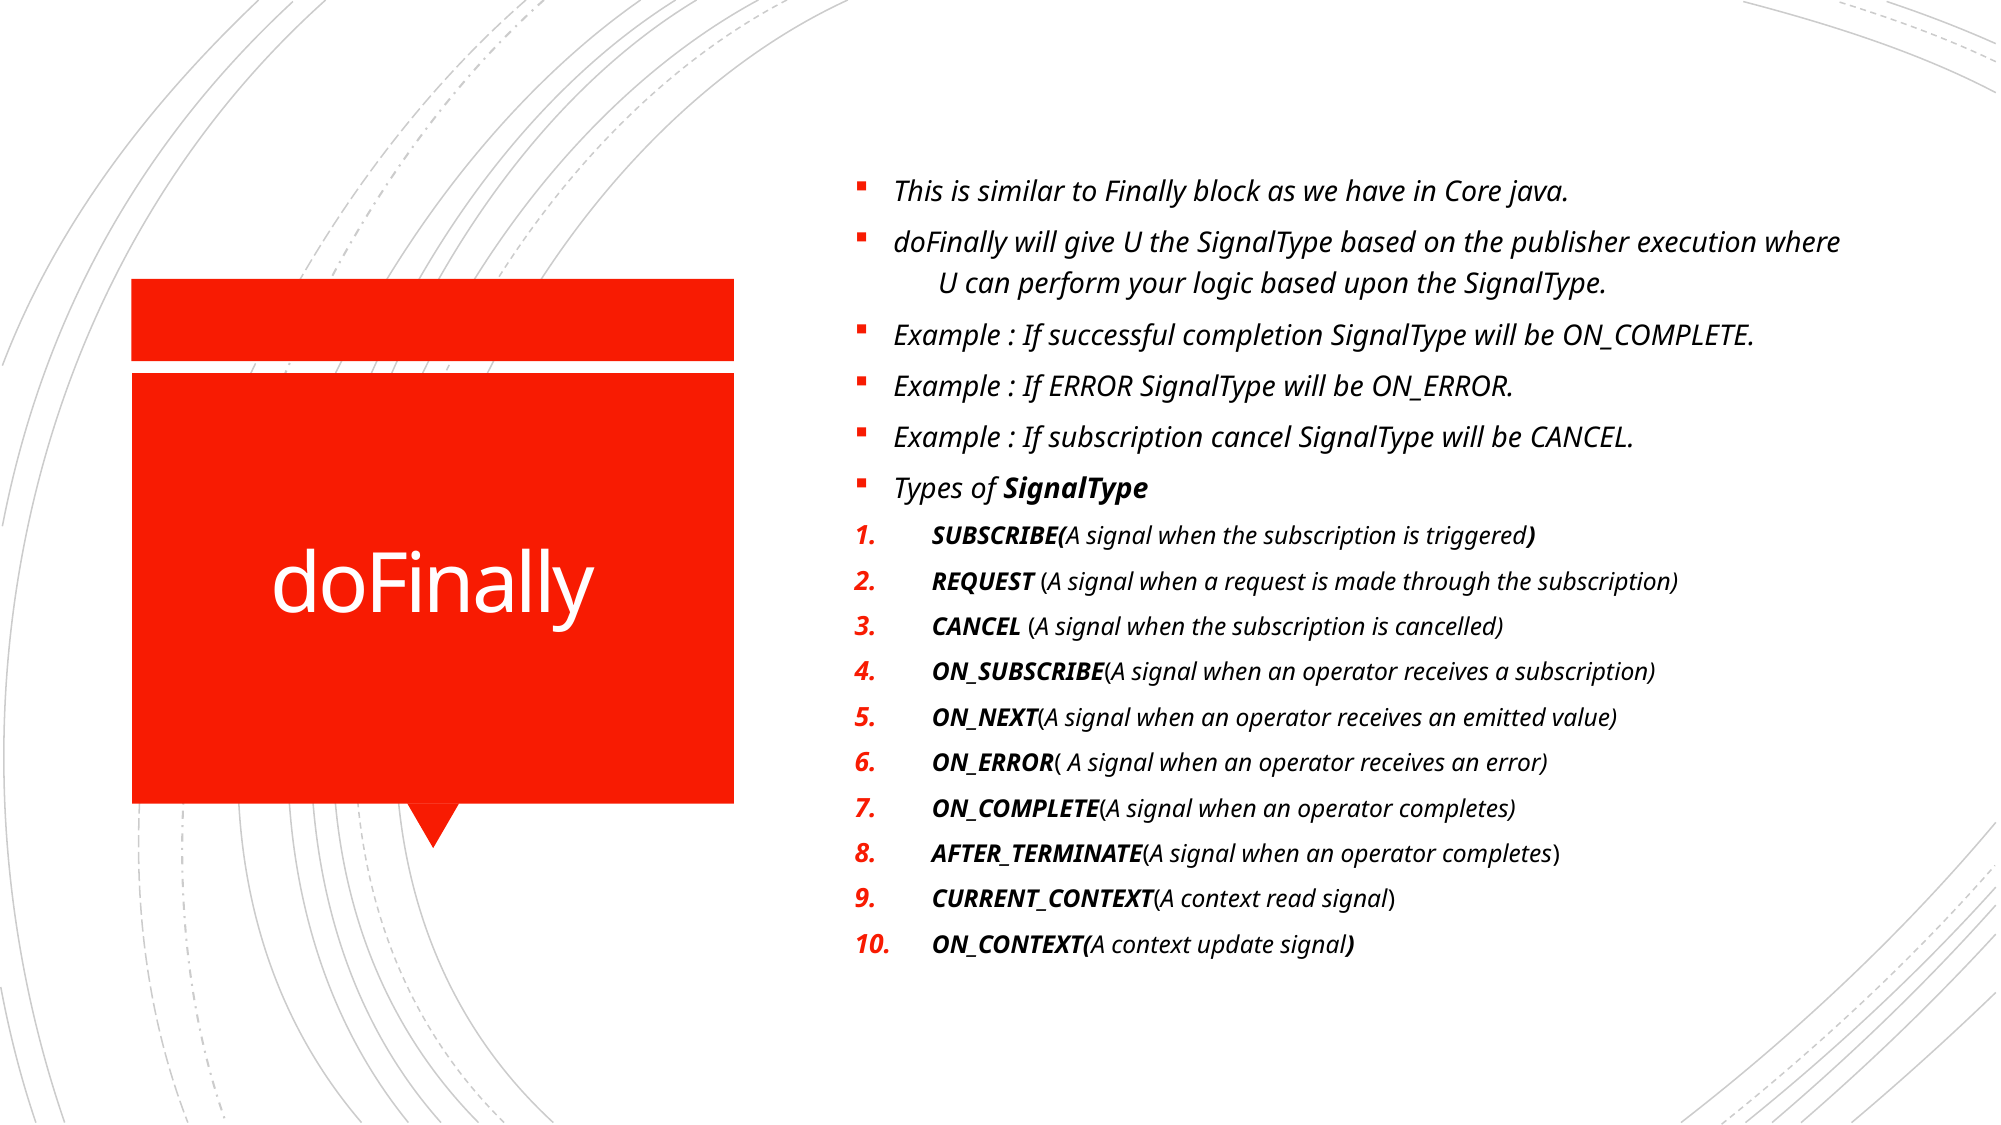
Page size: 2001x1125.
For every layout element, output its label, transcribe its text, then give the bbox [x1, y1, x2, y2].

list This is similar to Finally block as we have in Core java. doFinally will give U the SignalType based on the publisher execution where U can perform your logic based upon the SignalType. Example : If successful completion SignalType will be ON_COMPLETE. Example : If ERROR SignalType will be ON_ERROR. Example : If subscription cancel SignalType will be CANCEL. Types of SignalType SUBSCRIBE(A signal when the subscription is triggered) REQUEST (A signal when a request is made through the subscription) CANCEL (A signal when the subscription is cancelled) ON_SUBSCRIBE(A signal when an operator receives a subscription) ON_NEXT(A signal when an operator receives an emitted value) ON_ERROR( A signal when an operator receives an error) ON_COMPLETE(A signal when an operator completes) AFTER_TERMINATE(A signal when an operator completes) CURRENT_CONTEXT(A context read signal) ON_CONTEXT(A context update signal) [839, 131, 1871, 993]
title doFinally [145, 385, 720, 789]
